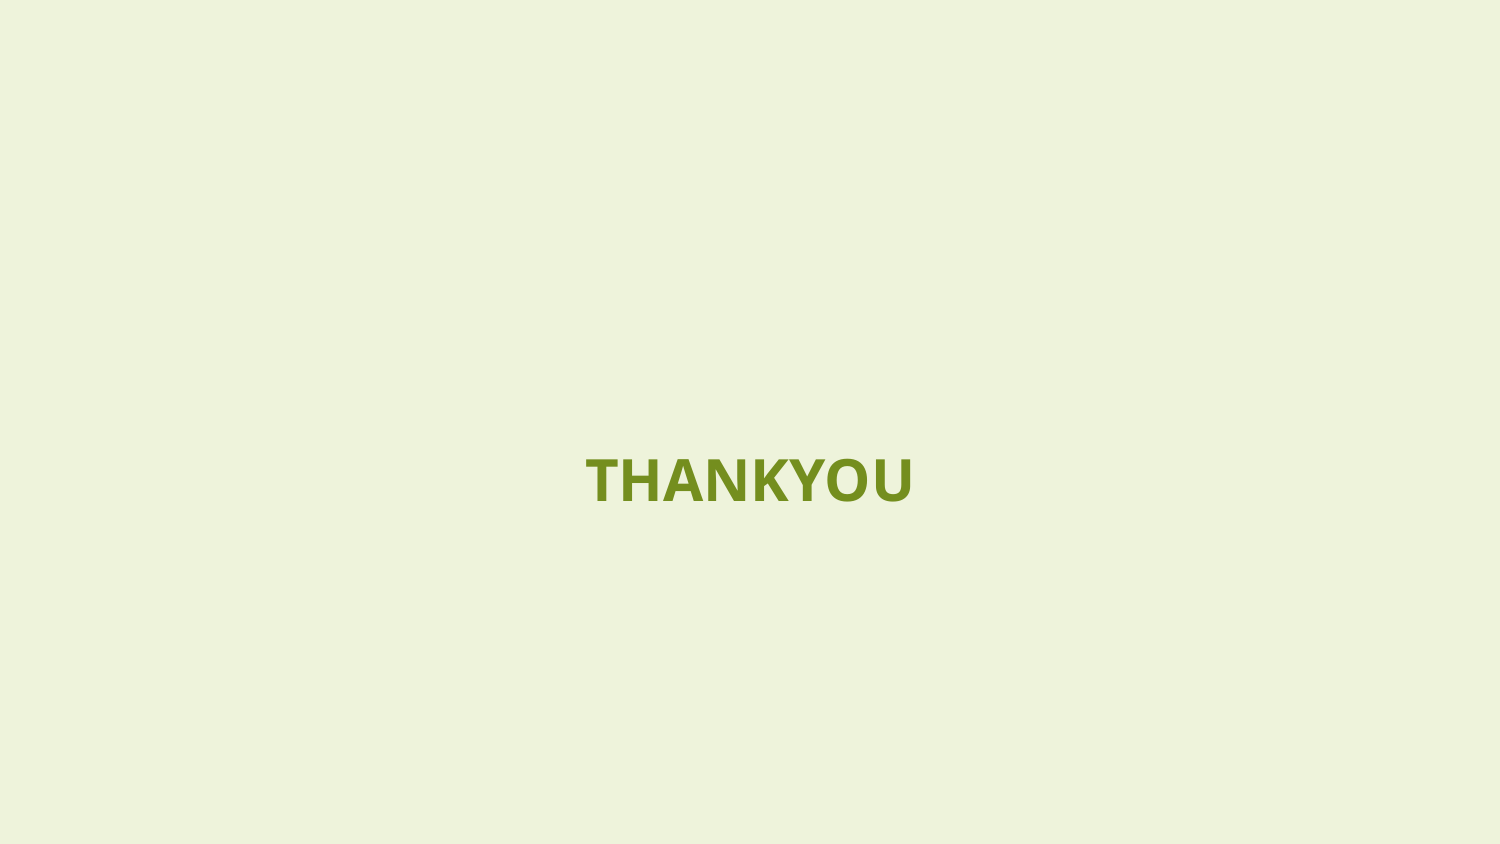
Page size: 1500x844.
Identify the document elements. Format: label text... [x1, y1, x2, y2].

title THANKYOU [118, 427, 1382, 522]
